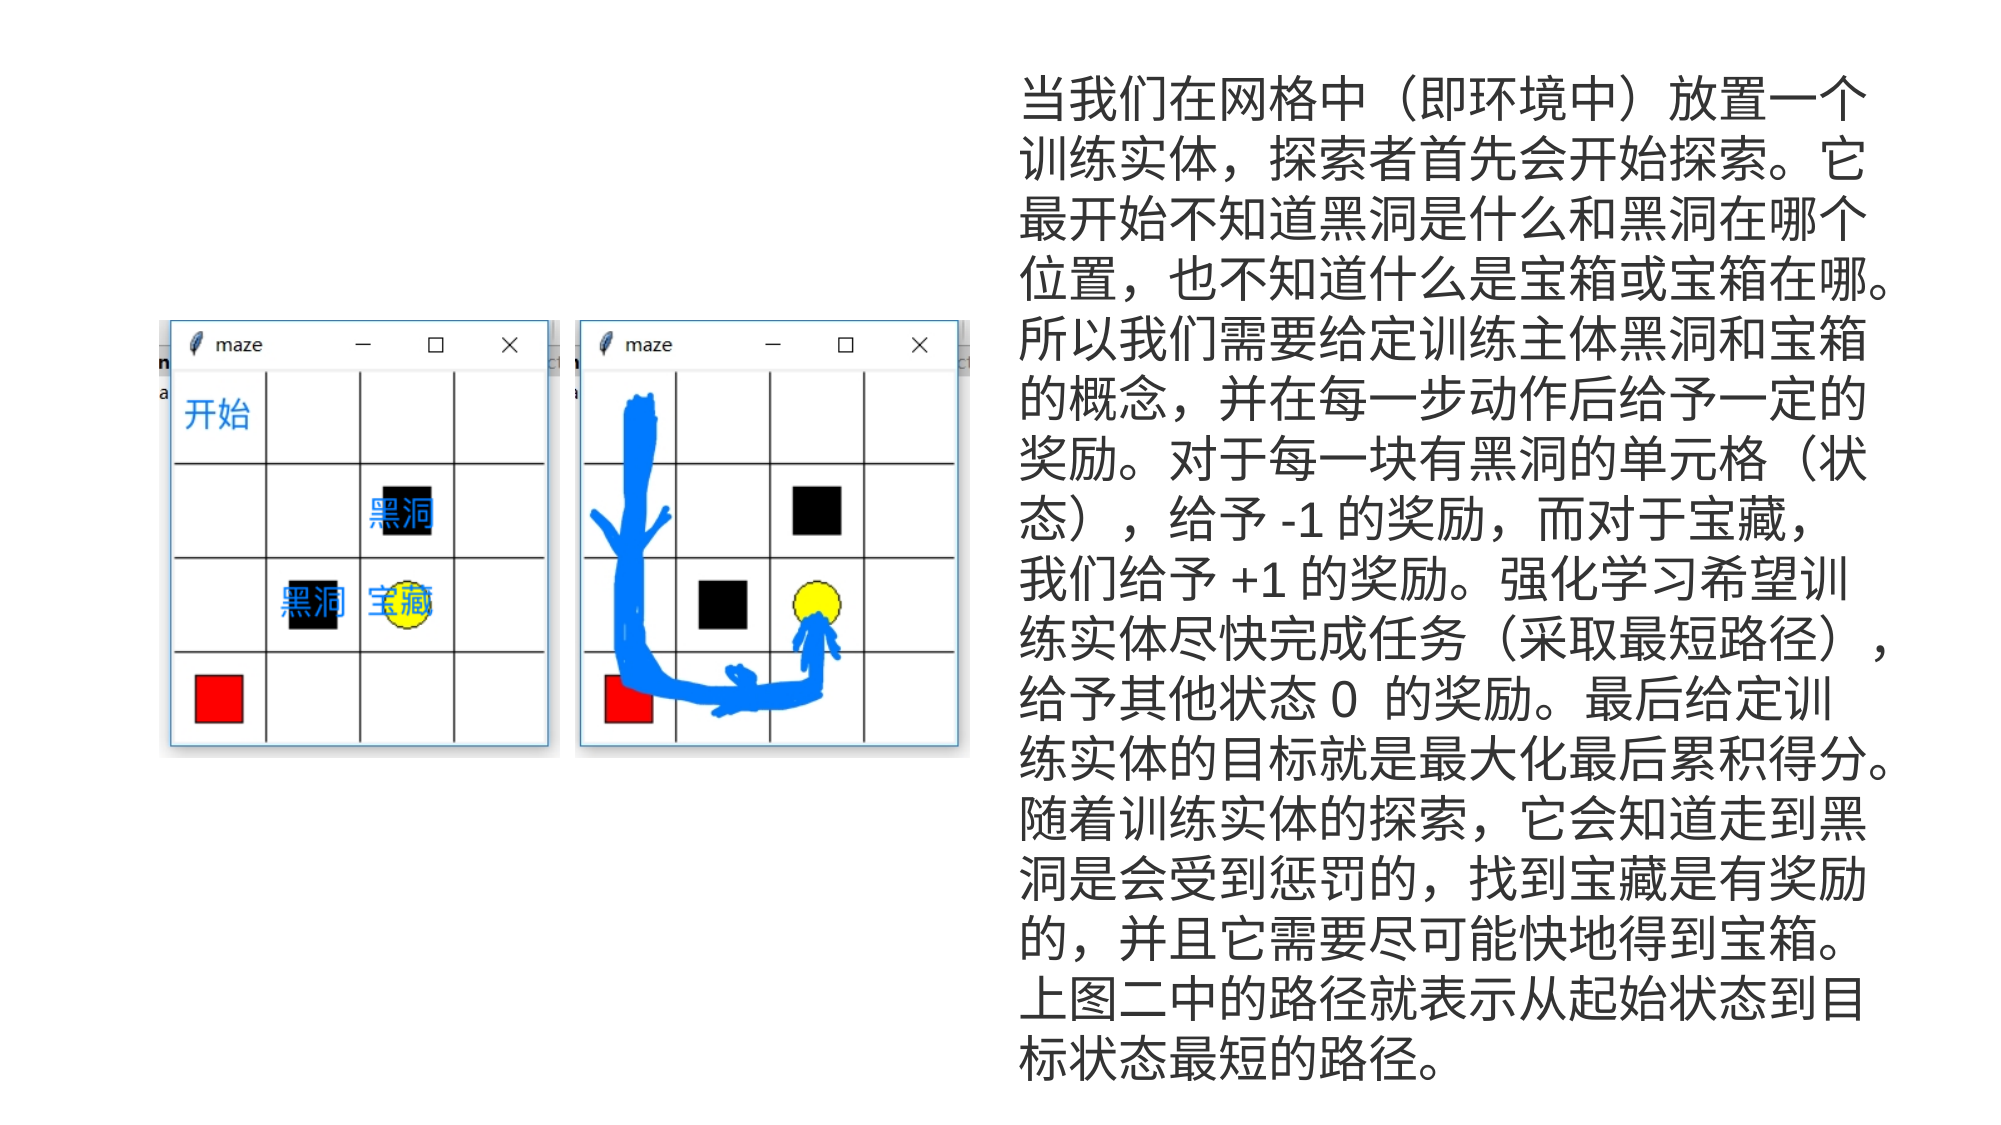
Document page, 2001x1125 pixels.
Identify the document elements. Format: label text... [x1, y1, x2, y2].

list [575, 320, 970, 758]
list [159, 320, 560, 758]
text_box 当我们在网格中（即环境中）放置一个训练实体，探索者首先会开始探索。它最开始不知道黑洞是什么和黑洞在哪个位置，也不知道什么是宝箱或宝箱在哪。所以我们需要给定训练主体黑洞和宝箱的概念，并在每一步动作后给予一定的奖励。对于每一块有黑洞的单元格（状态），给予-1的奖励，而对于宝藏，我们给予+1的奖励。强化学习希望训练实体尽快完成任务（采取最短路径），给予其他状态0 的奖励。最后给定训练实体的目标就是最大化最后累积得分。随着训练实体的探索，它会知道走到黑洞是会受到惩罚的，找到宝藏是有奖励的，并且它需要尽可能快地得到宝箱。上图二中的路径就表示从起始状态到目标状态最短的路径。 [1003, 59, 1891, 1095]
